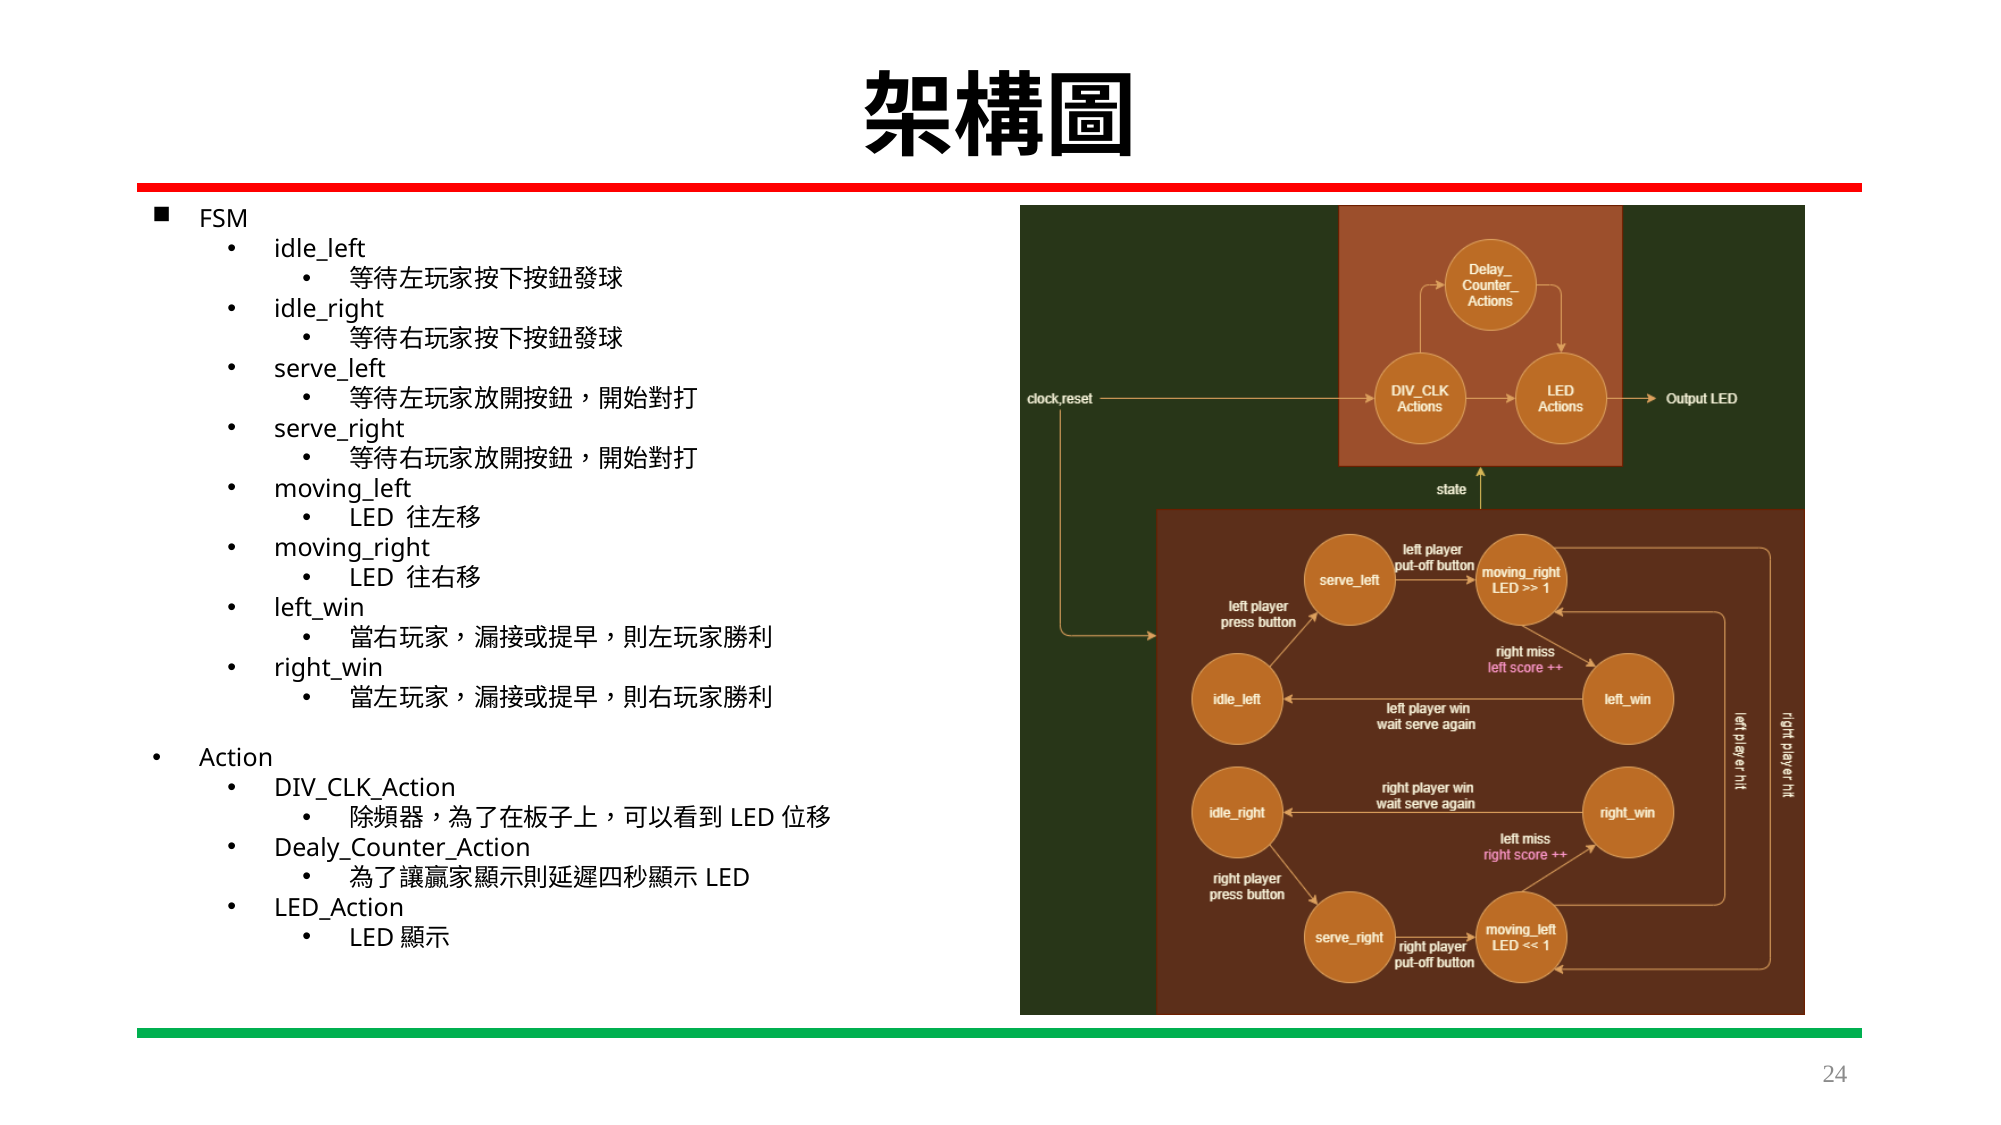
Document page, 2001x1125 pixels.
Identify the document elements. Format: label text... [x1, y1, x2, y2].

title 架構圖 [137, 59, 1863, 178]
slide_number 24 [1412, 1042, 1863, 1103]
picture [1020, 205, 1805, 1016]
text_box FSM idle_left 等待左玩家按下按鈕發球 idle_right 等待右玩家按下按鈕發球 serve_left 等待左玩家放開按鈕，開始對打 serve_right 等待右玩家放開按鈕，開始對打 moving_left LED 往左移 moving_right LED 往右移 left_win 當右玩家，漏接或提早，則左玩家勝利 right_win 當左玩家，漏接或提早，則右玩家勝利 Action DIV_CLK_Action 除頻器，為了在板子上，可以看到LED位移 Dealy_Counter_Action 為了讓贏家顯示則延遲四秒顯示LED LED_Action LED顯示 [137, 195, 1000, 989]
